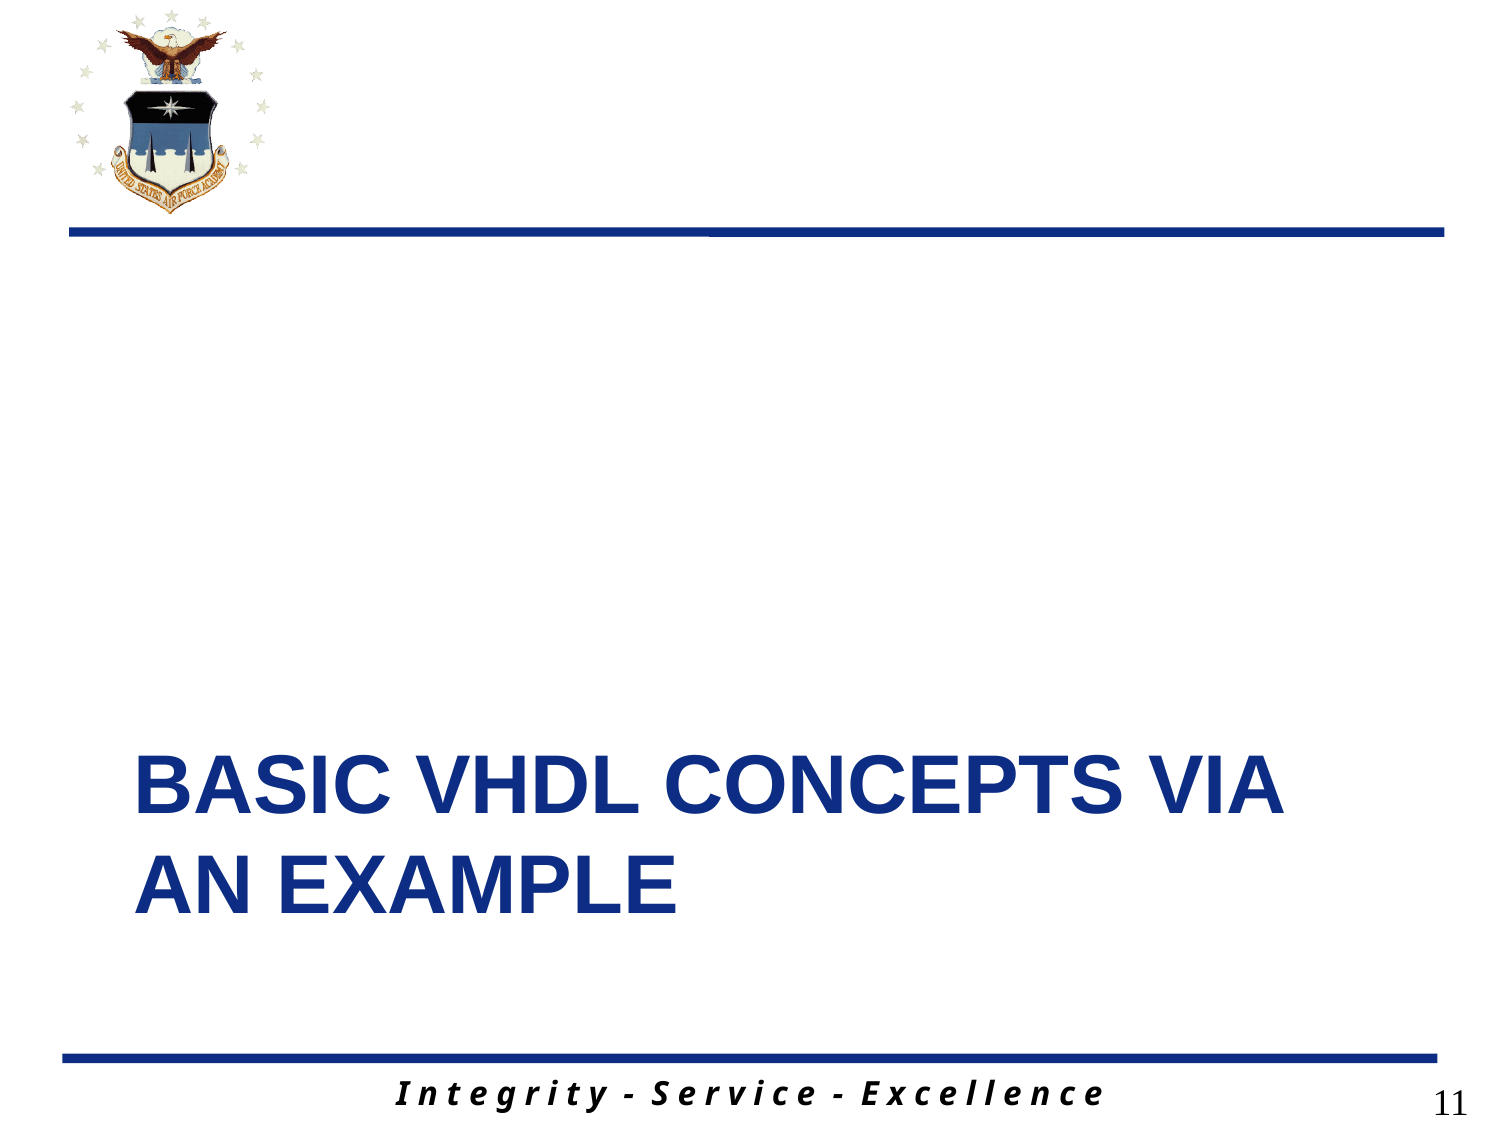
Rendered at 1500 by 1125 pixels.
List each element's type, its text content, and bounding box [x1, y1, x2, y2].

picture [63, 0, 275, 222]
title Basic VHDL concepts via an example [118, 722, 1394, 947]
slide_number 11 [1133, 1025, 1484, 1105]
